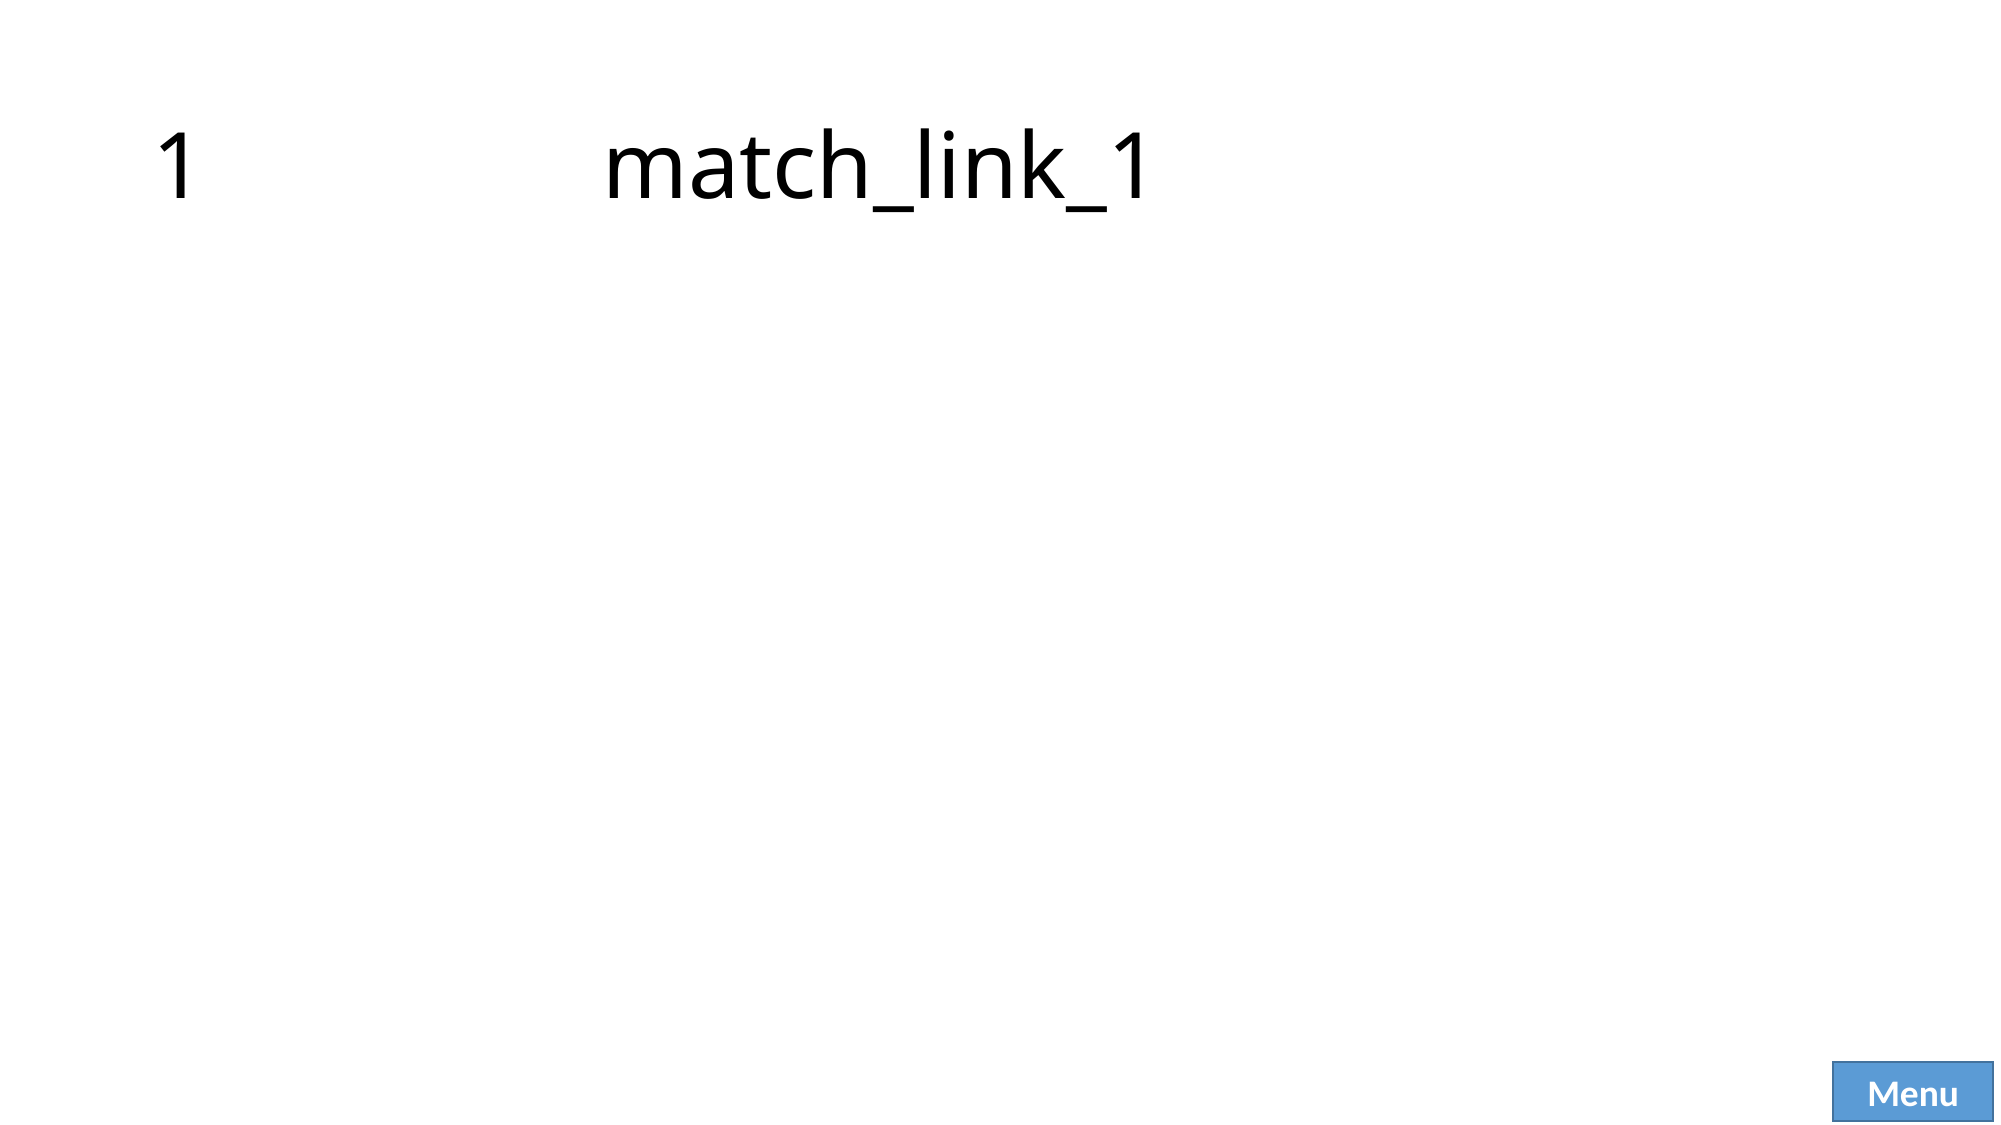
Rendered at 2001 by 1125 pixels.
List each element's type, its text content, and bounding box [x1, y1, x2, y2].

title 1 match_link_1 [137, 59, 1863, 278]
text_box Menu [1832, 1061, 1994, 1122]
